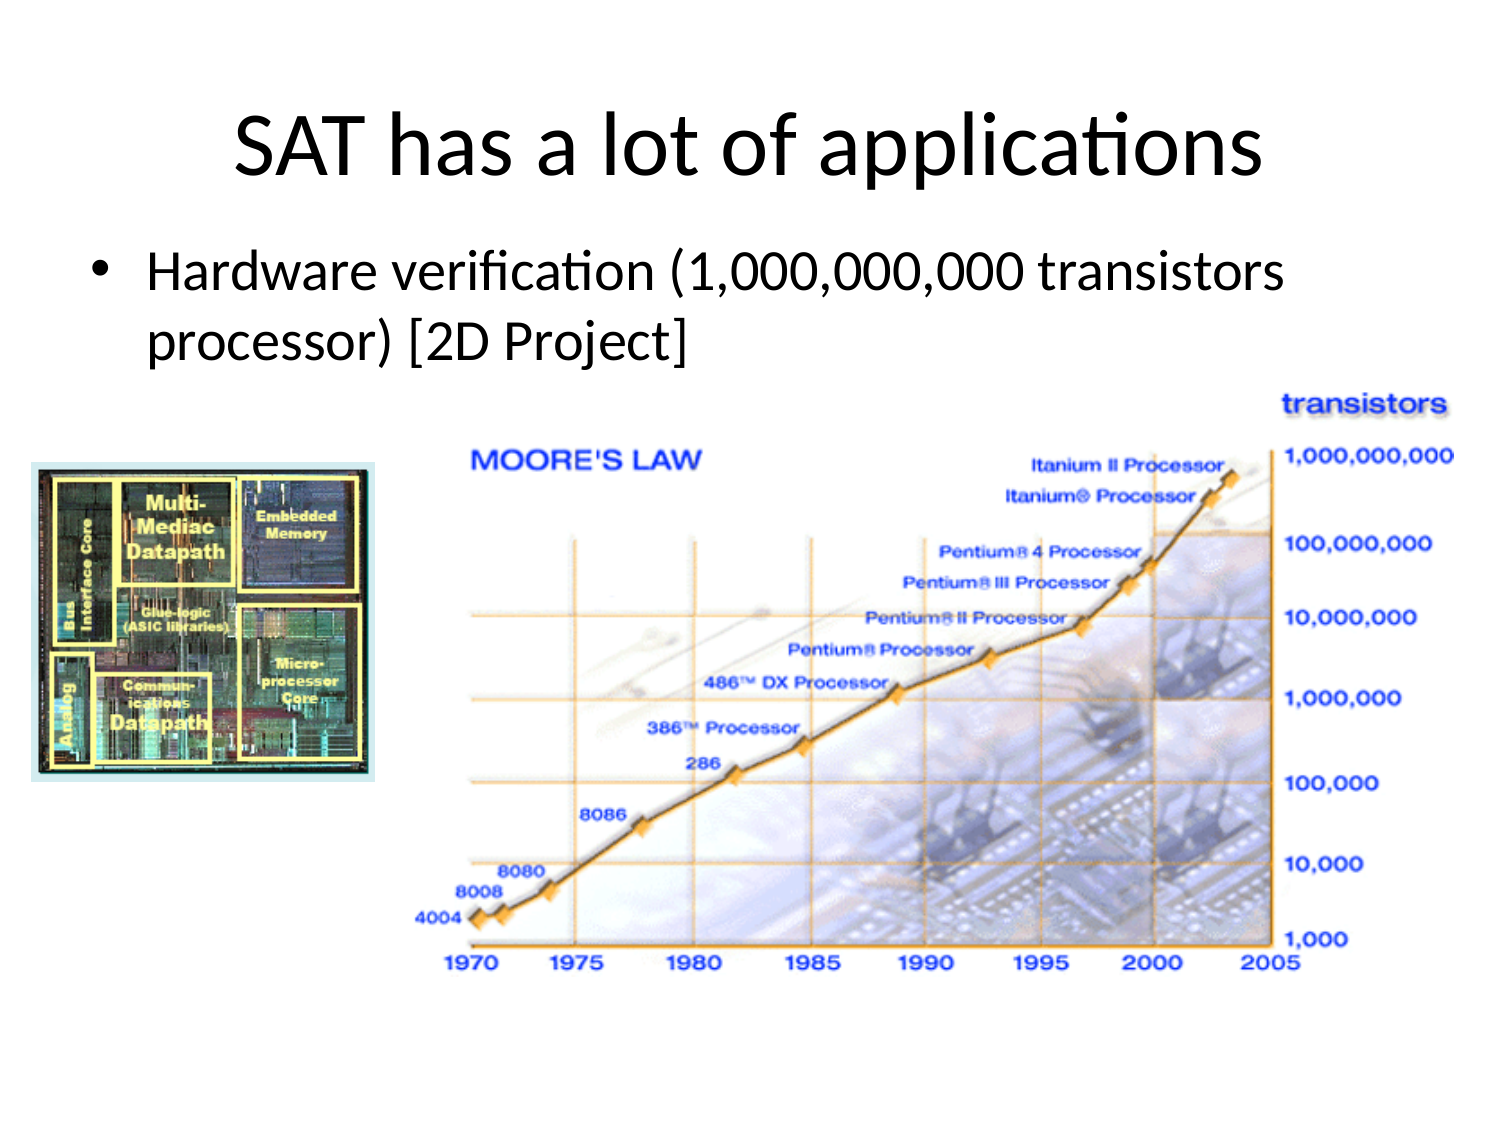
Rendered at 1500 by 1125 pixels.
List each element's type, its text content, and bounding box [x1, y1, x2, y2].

picture [412, 391, 1454, 978]
picture [30, 462, 376, 782]
list Hardware verification (1,000,000,000 transistors processor) [2D Project] [75, 224, 1425, 1005]
title SAT has a lot of applications [75, 45, 1425, 224]
